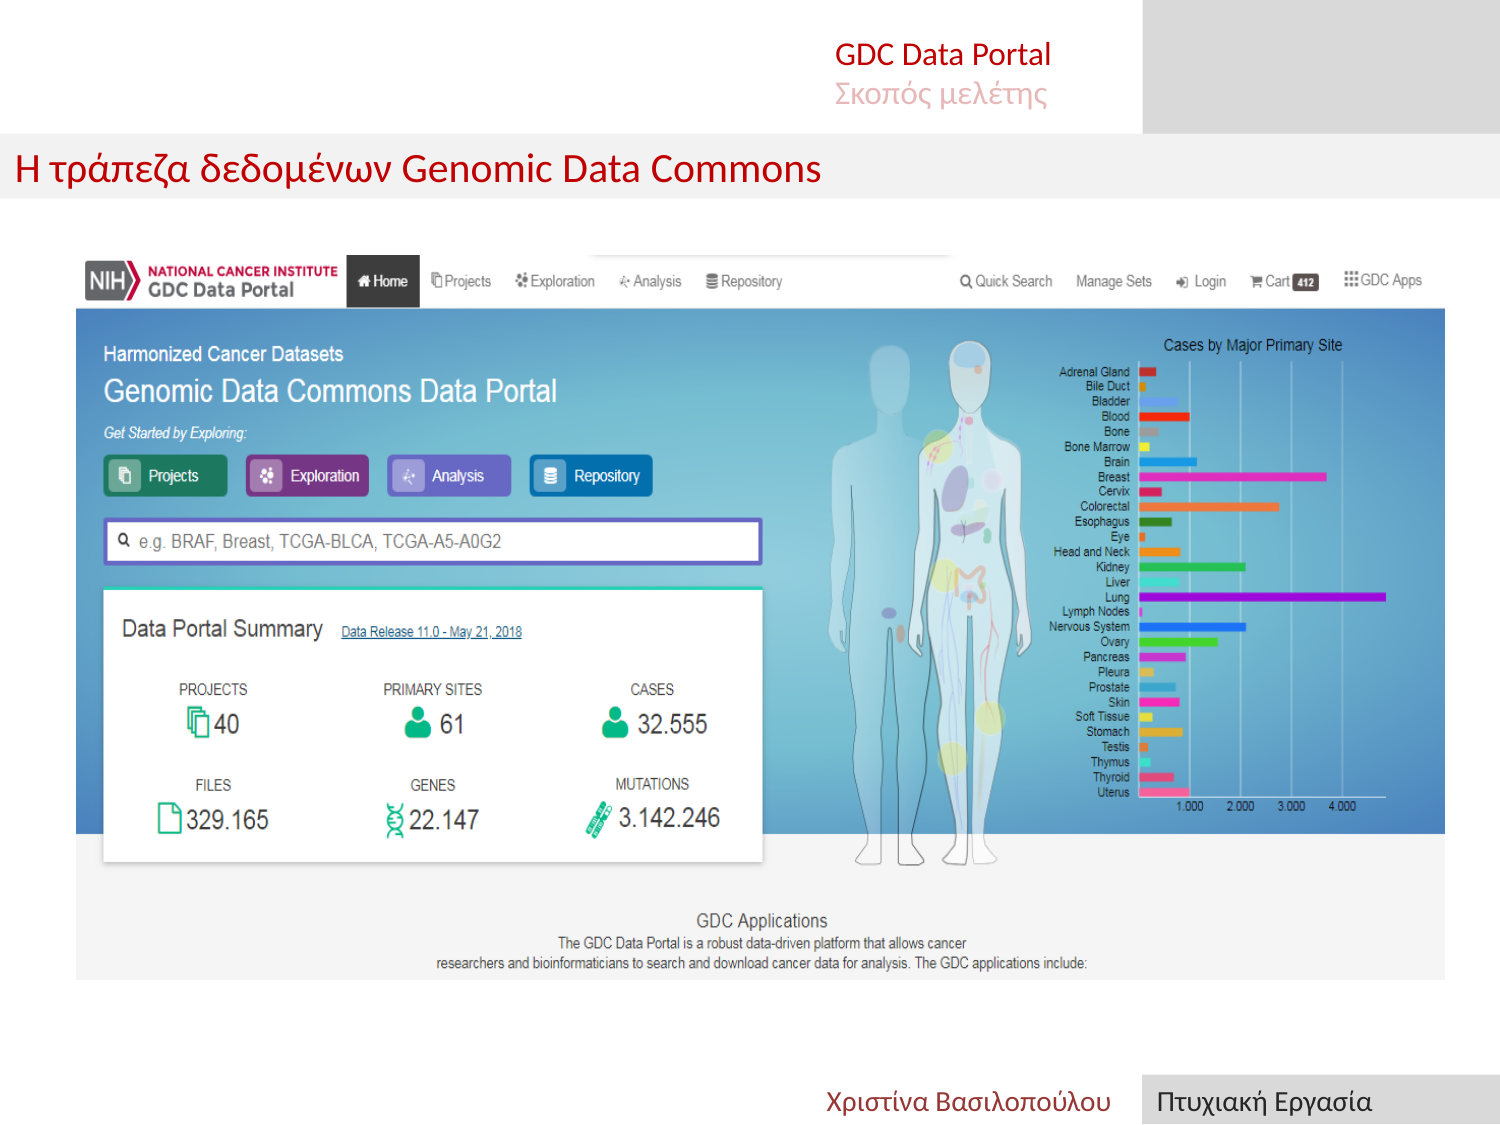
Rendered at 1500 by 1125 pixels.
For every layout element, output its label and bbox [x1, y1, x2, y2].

text_box [0, 0, 1500, 1125]
